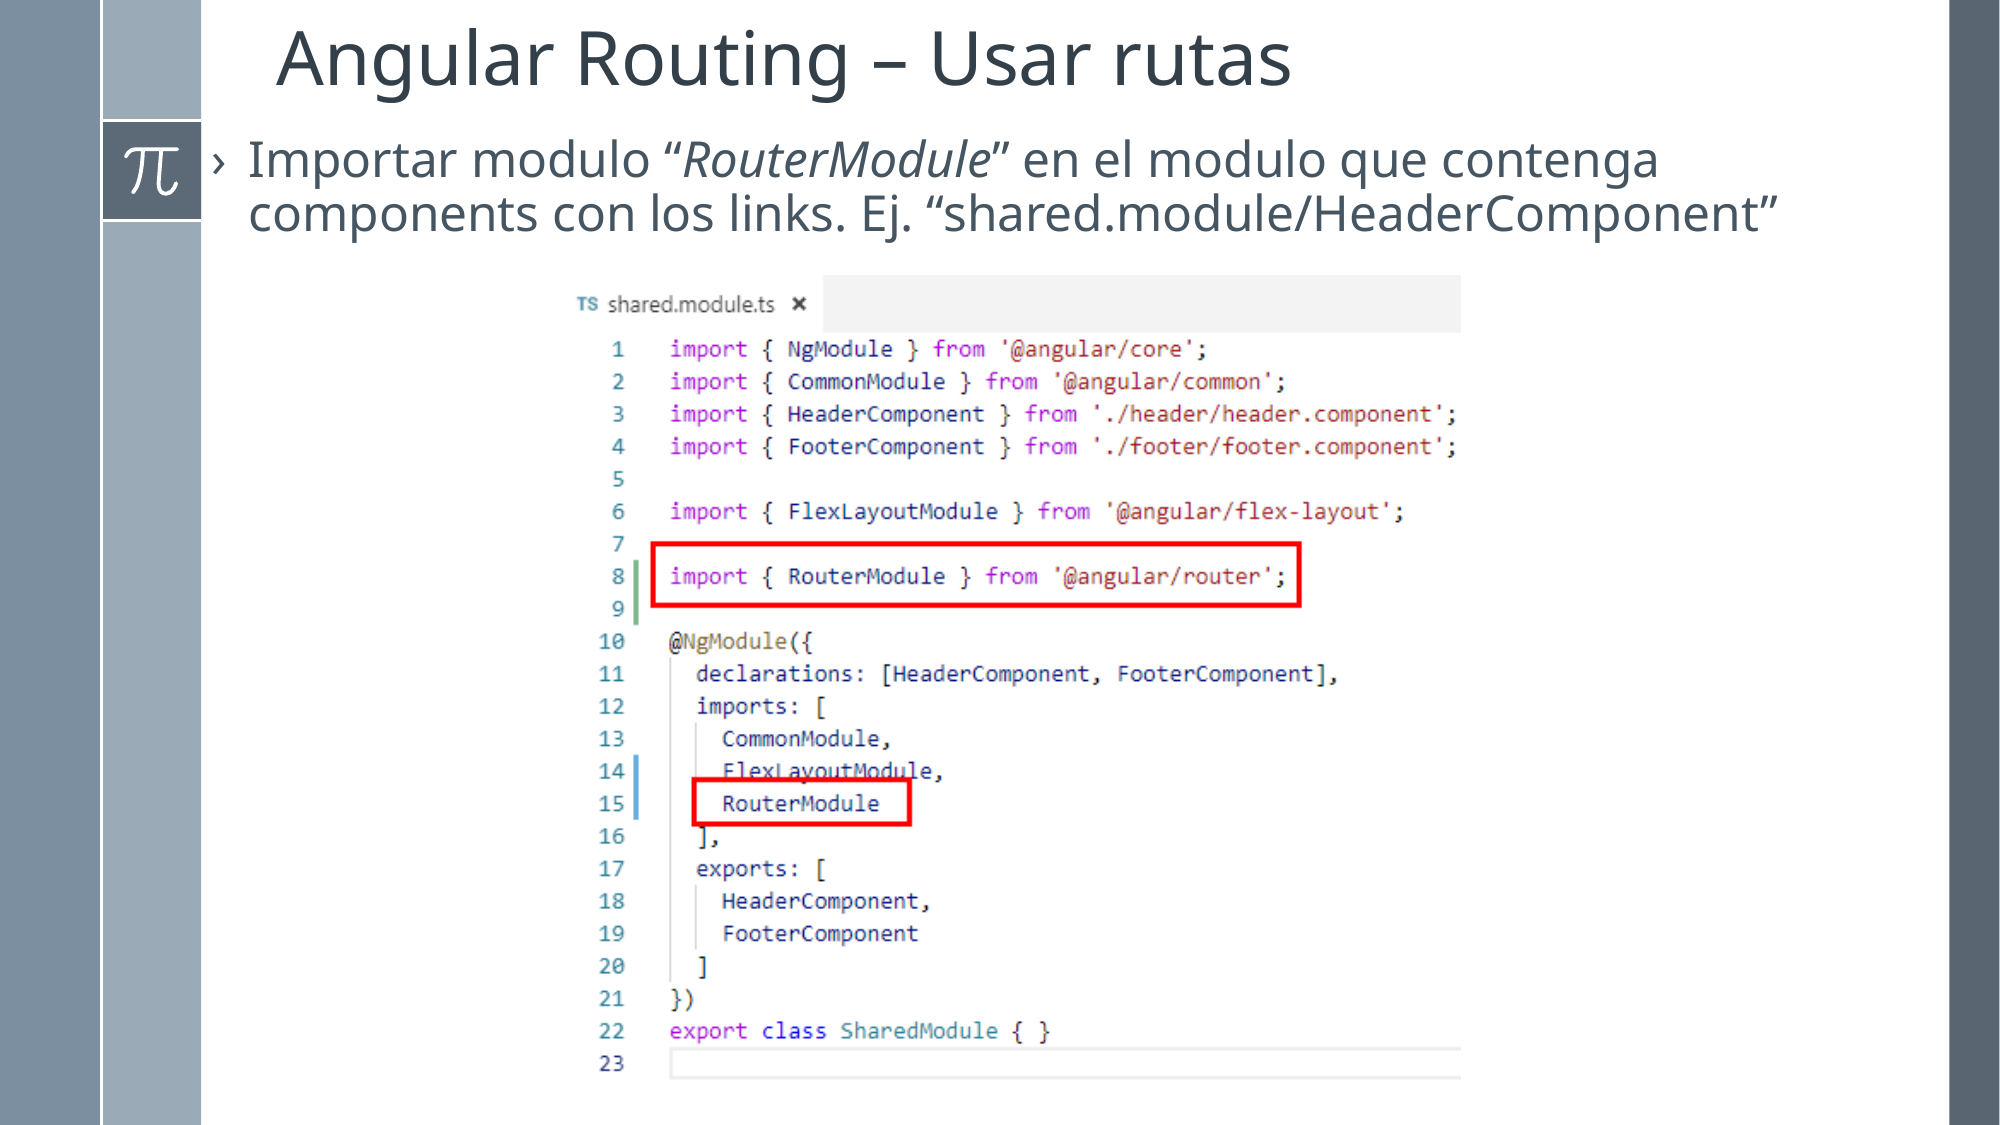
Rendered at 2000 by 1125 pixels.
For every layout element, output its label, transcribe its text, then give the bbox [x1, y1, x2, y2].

picture [574, 275, 1461, 1085]
list Importar modulo “RouterModule” en el modulo que contenga components con los links. Ej. “shared.module/HeaderComponent” [196, 127, 1933, 281]
title Angular Routing – Usar rutas [261, 0, 1867, 109]
